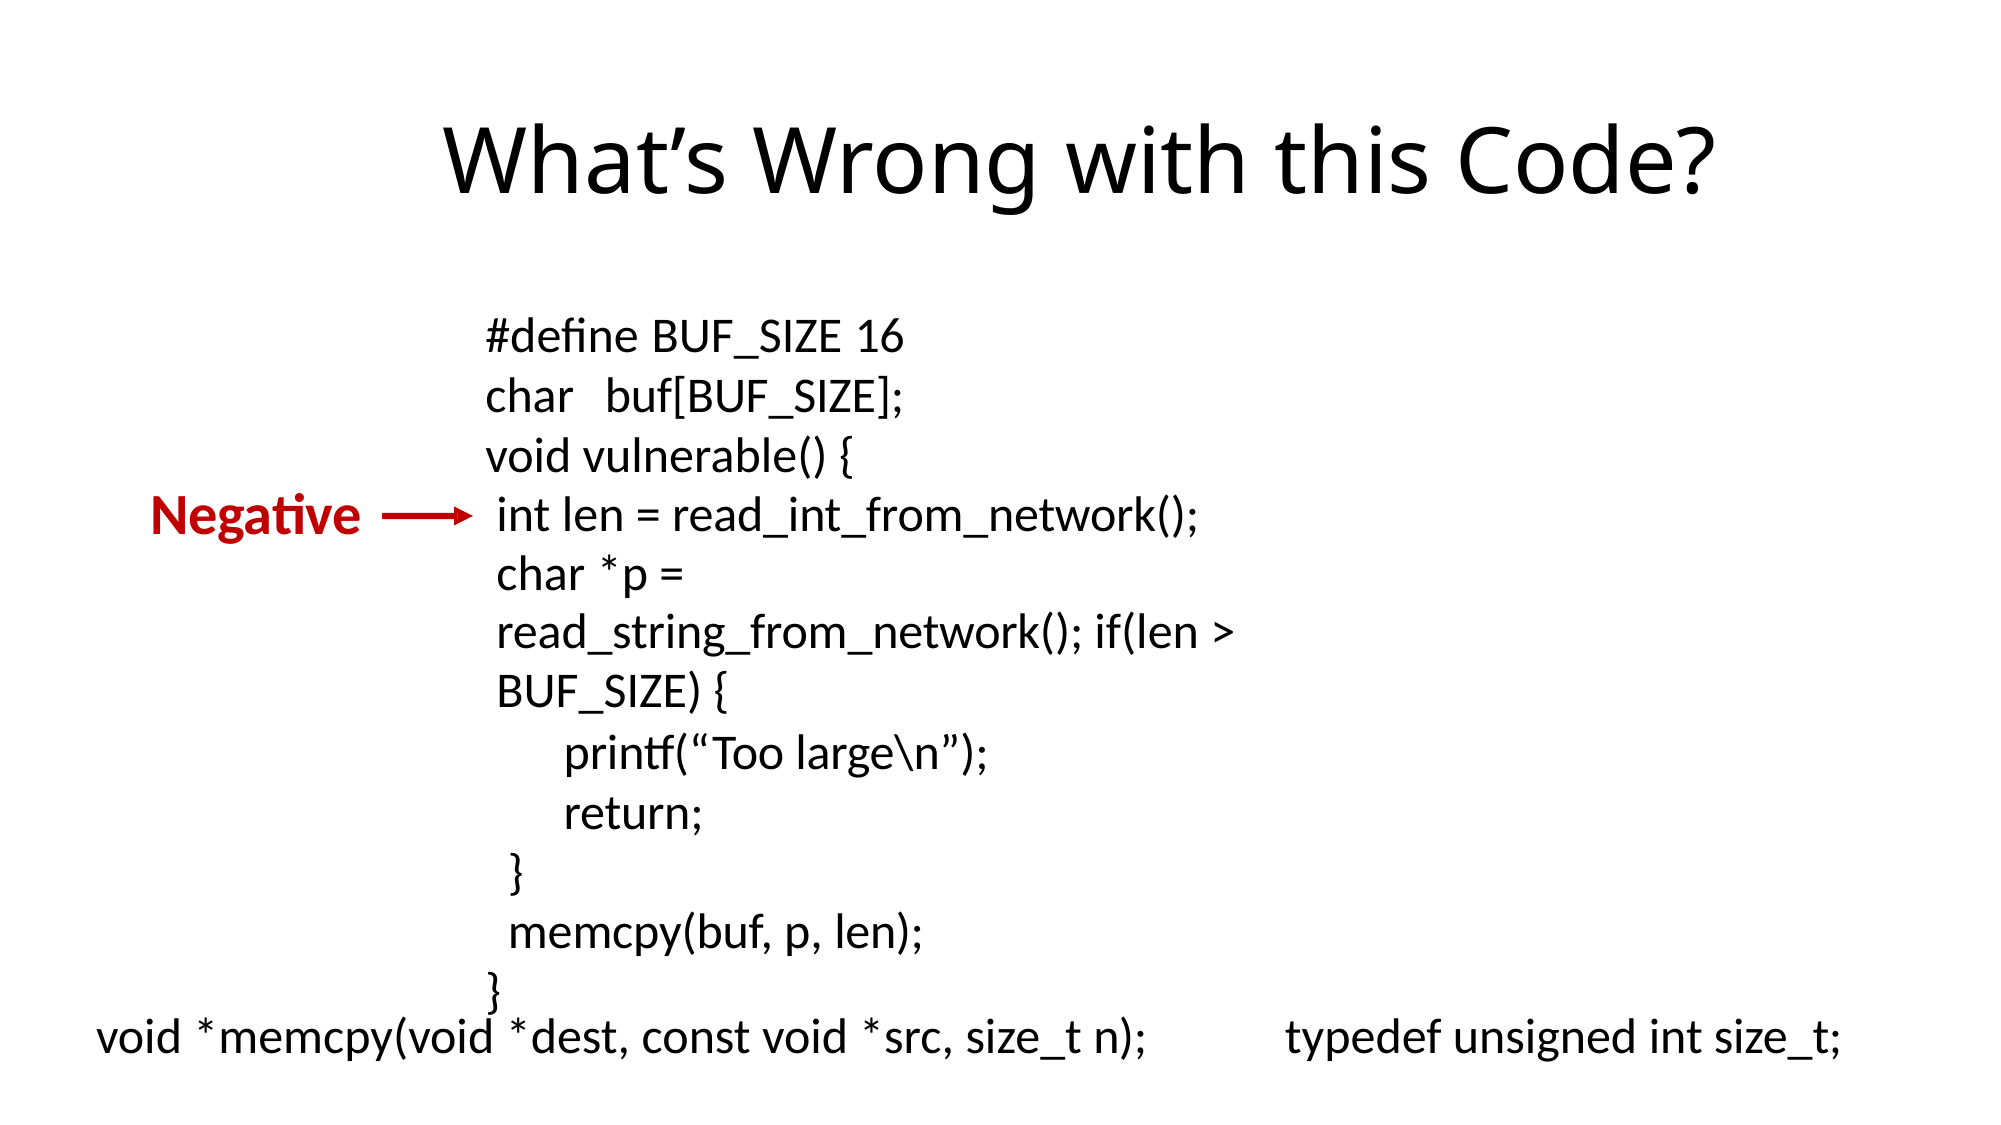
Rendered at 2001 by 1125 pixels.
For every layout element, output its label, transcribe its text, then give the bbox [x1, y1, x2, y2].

text_box void *memcpy(void *dest, const void *src, size_t n); typedef unsigned int size_t; [94, 1001, 1844, 1064]
title What’s Wrong with this Code? [149, 0, 1851, 291]
text_box Negative [148, 474, 367, 547]
text_box [382, 506, 473, 526]
text_box #define BUF_SIZE 16 char buf[BUF_SIZE]; void vulnerable() { int len = read_int_from_network(); char *p = read_string_from_network(); if(len > BUF_SIZE) { printf(“Too large\n”); return; } memcpy(buf, p, len); } [483, 301, 1301, 1001]
